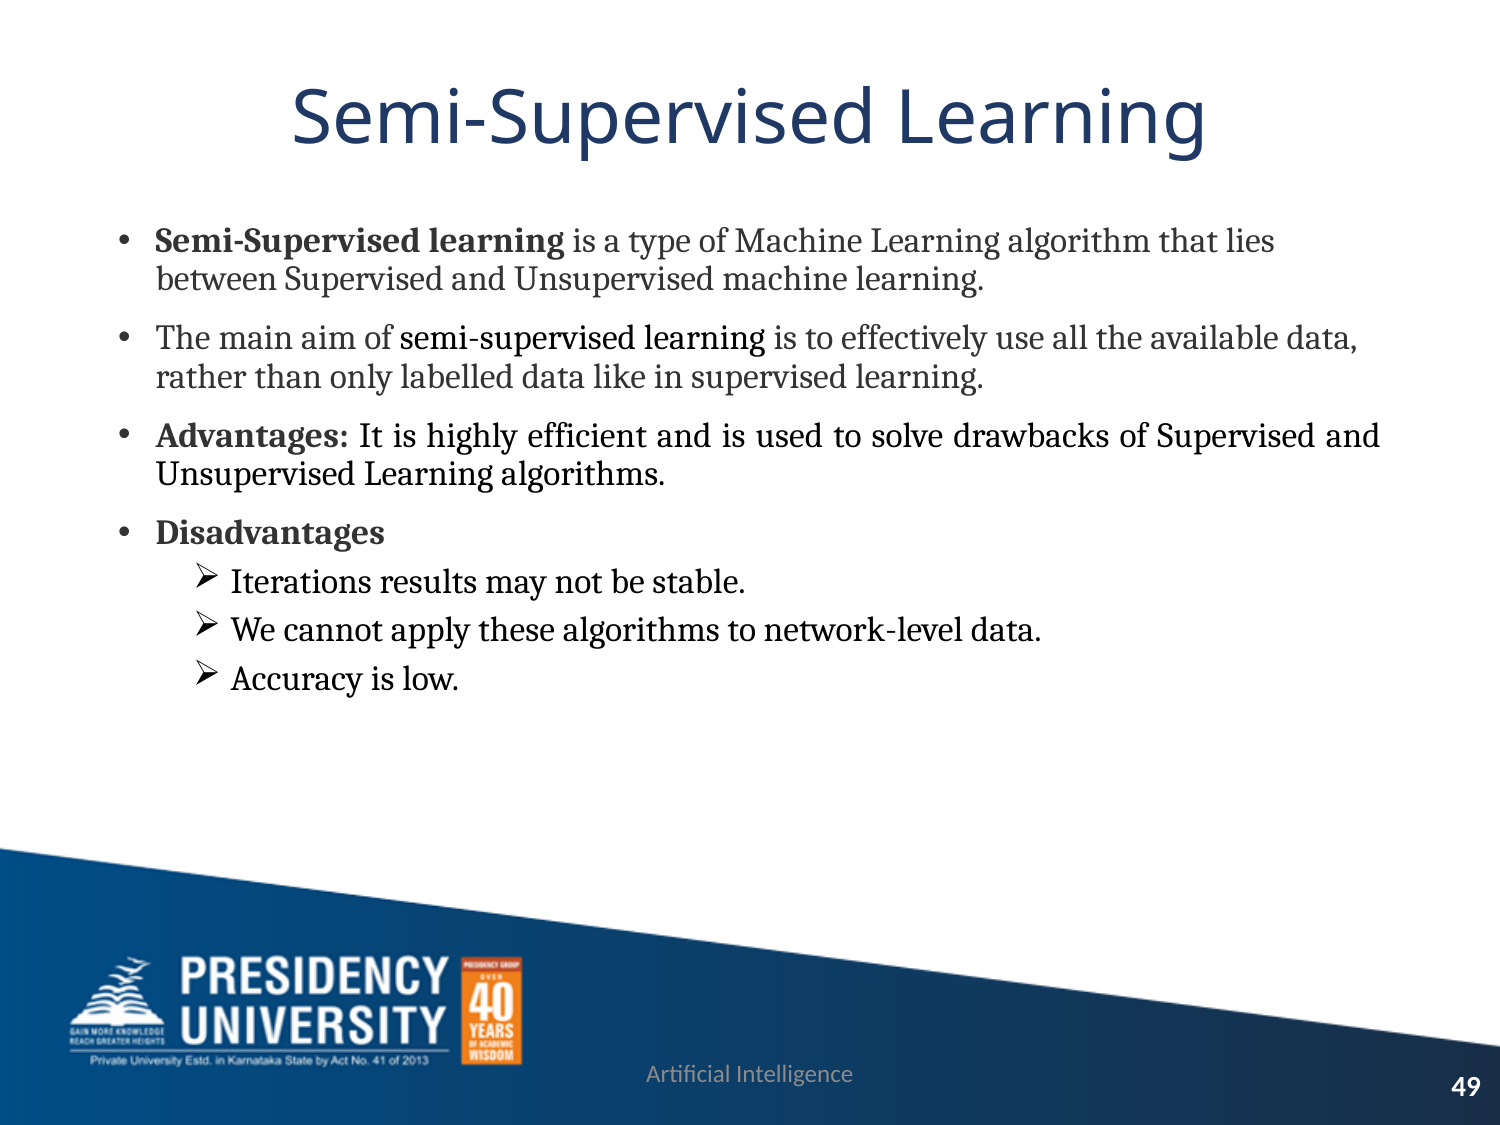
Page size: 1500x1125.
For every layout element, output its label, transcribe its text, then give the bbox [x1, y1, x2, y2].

slide_number 49 [1158, 1054, 1496, 1115]
title Semi-Supervised Learning [103, 51, 1397, 188]
list Semi-Supervised learning is a type of Machine Learning algorithm that lies between Supervised and Unsupervised machine learning. The main aim of semi-supervised learning is to effectively use all the available data, rather than only labelled data like in supervised learning. Advantages: It is highly efficient and is used to solve drawbacks of Supervised and Unsupervised Learning algorithms. Disadvantages Iterations results may not be stable. We cannot apply these algorithms to network-level data. Accuracy is low. [103, 214, 1397, 851]
footer Artificial Intelligence [496, 1042, 1004, 1103]
picture [0, 845, 1500, 1125]
